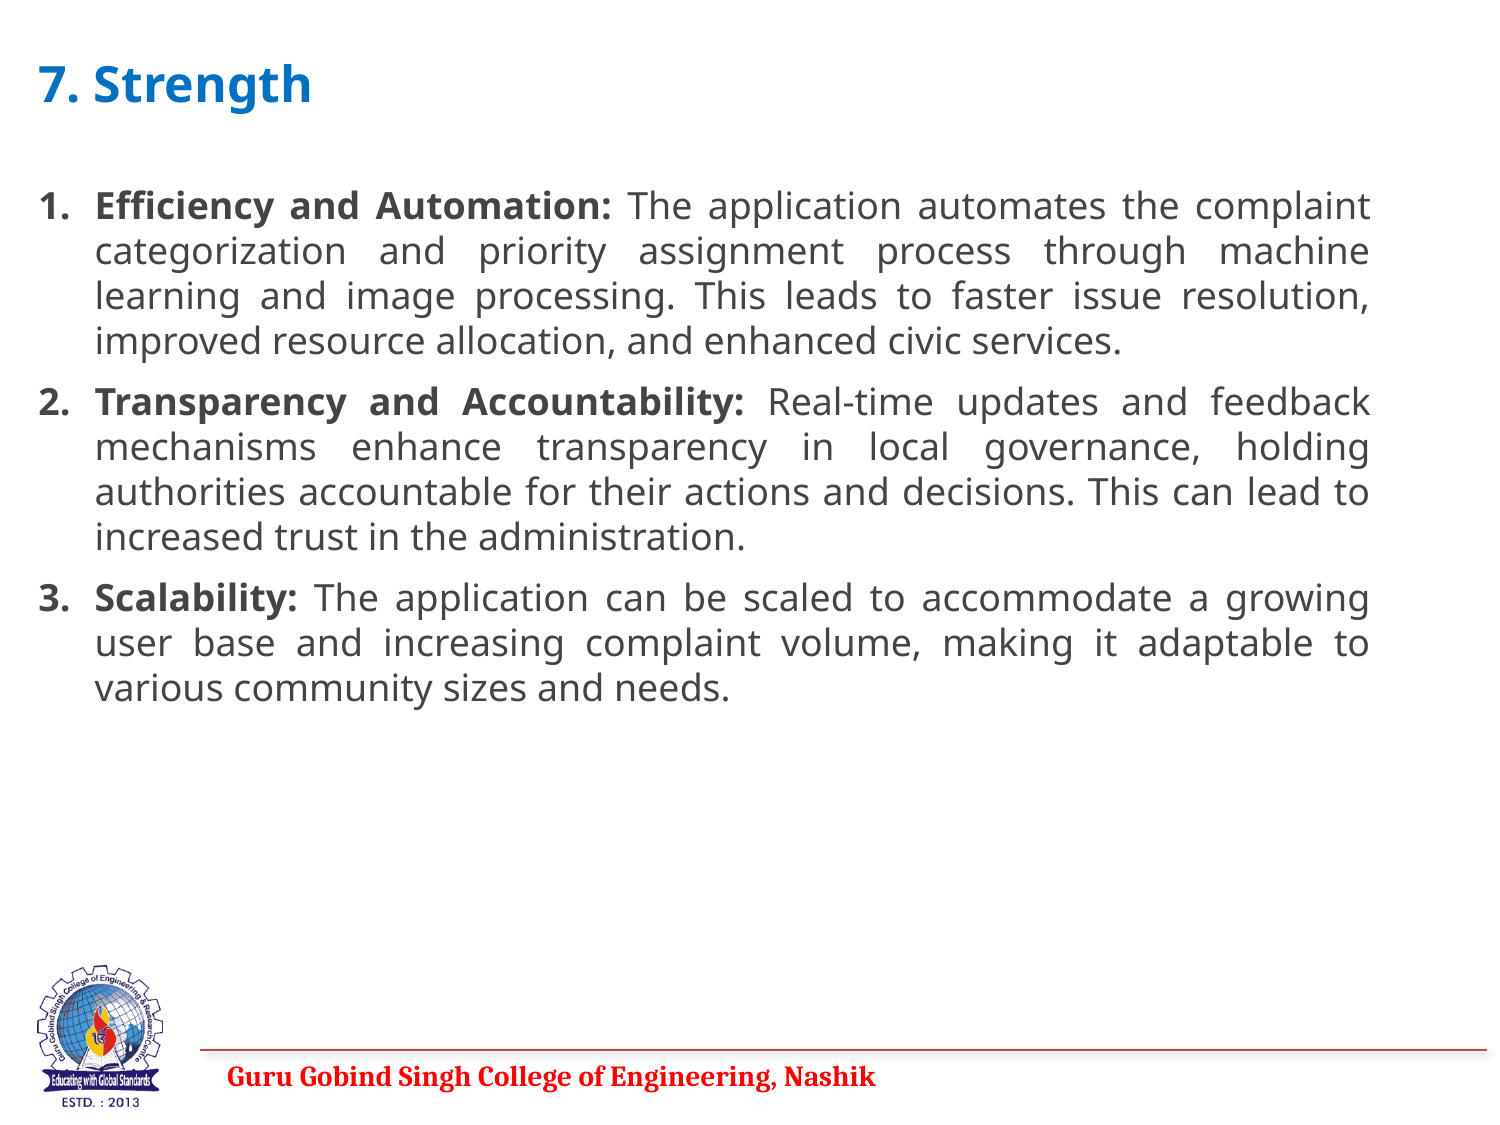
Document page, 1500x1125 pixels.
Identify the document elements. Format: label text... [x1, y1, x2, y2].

text_box 7. Strength [23, 44, 1050, 120]
list Guru Gobind Singh College of Engineering, Nashik [212, 1061, 1088, 1113]
text_box Efficiency and Automation: The application automates the complaint categorization and priority assignment process through machine learning and image processing. This leads to faster issue resolution, improved resource allocation, and enhanced civic services. Transparency and Accountability: Real-time updates and feedback mechanisms enhance transparency in local governance, holding authorities accountable for their actions and decisions. This can lead to increased trust in the administration. Scalability: The application can be scaled to accommodate a growing user base and increasing complaint volume, making it adaptable to various community sizes and needs. [23, 174, 1387, 716]
picture [37, 965, 163, 1108]
